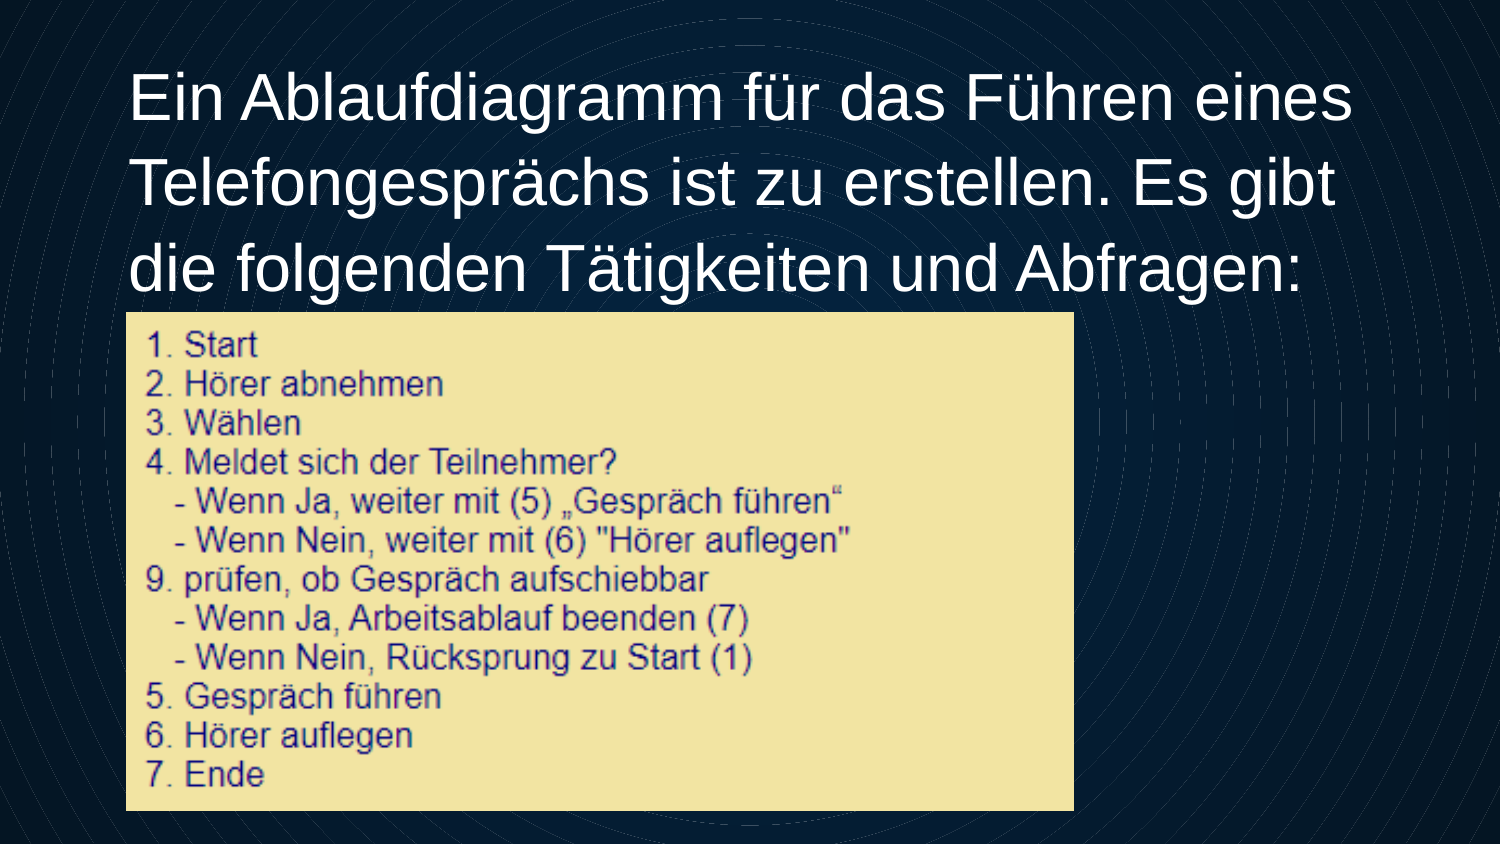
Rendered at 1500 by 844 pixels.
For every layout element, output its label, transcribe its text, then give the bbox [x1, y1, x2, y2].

picture [126, 311, 1075, 811]
subtitle Ein Ablaufdiagramm für das Führen eines Telefongesprächs ist zu erstellen. Es gibt die folgenden Tätigkeiten und Abfragen: [39, 32, 1424, 732]
